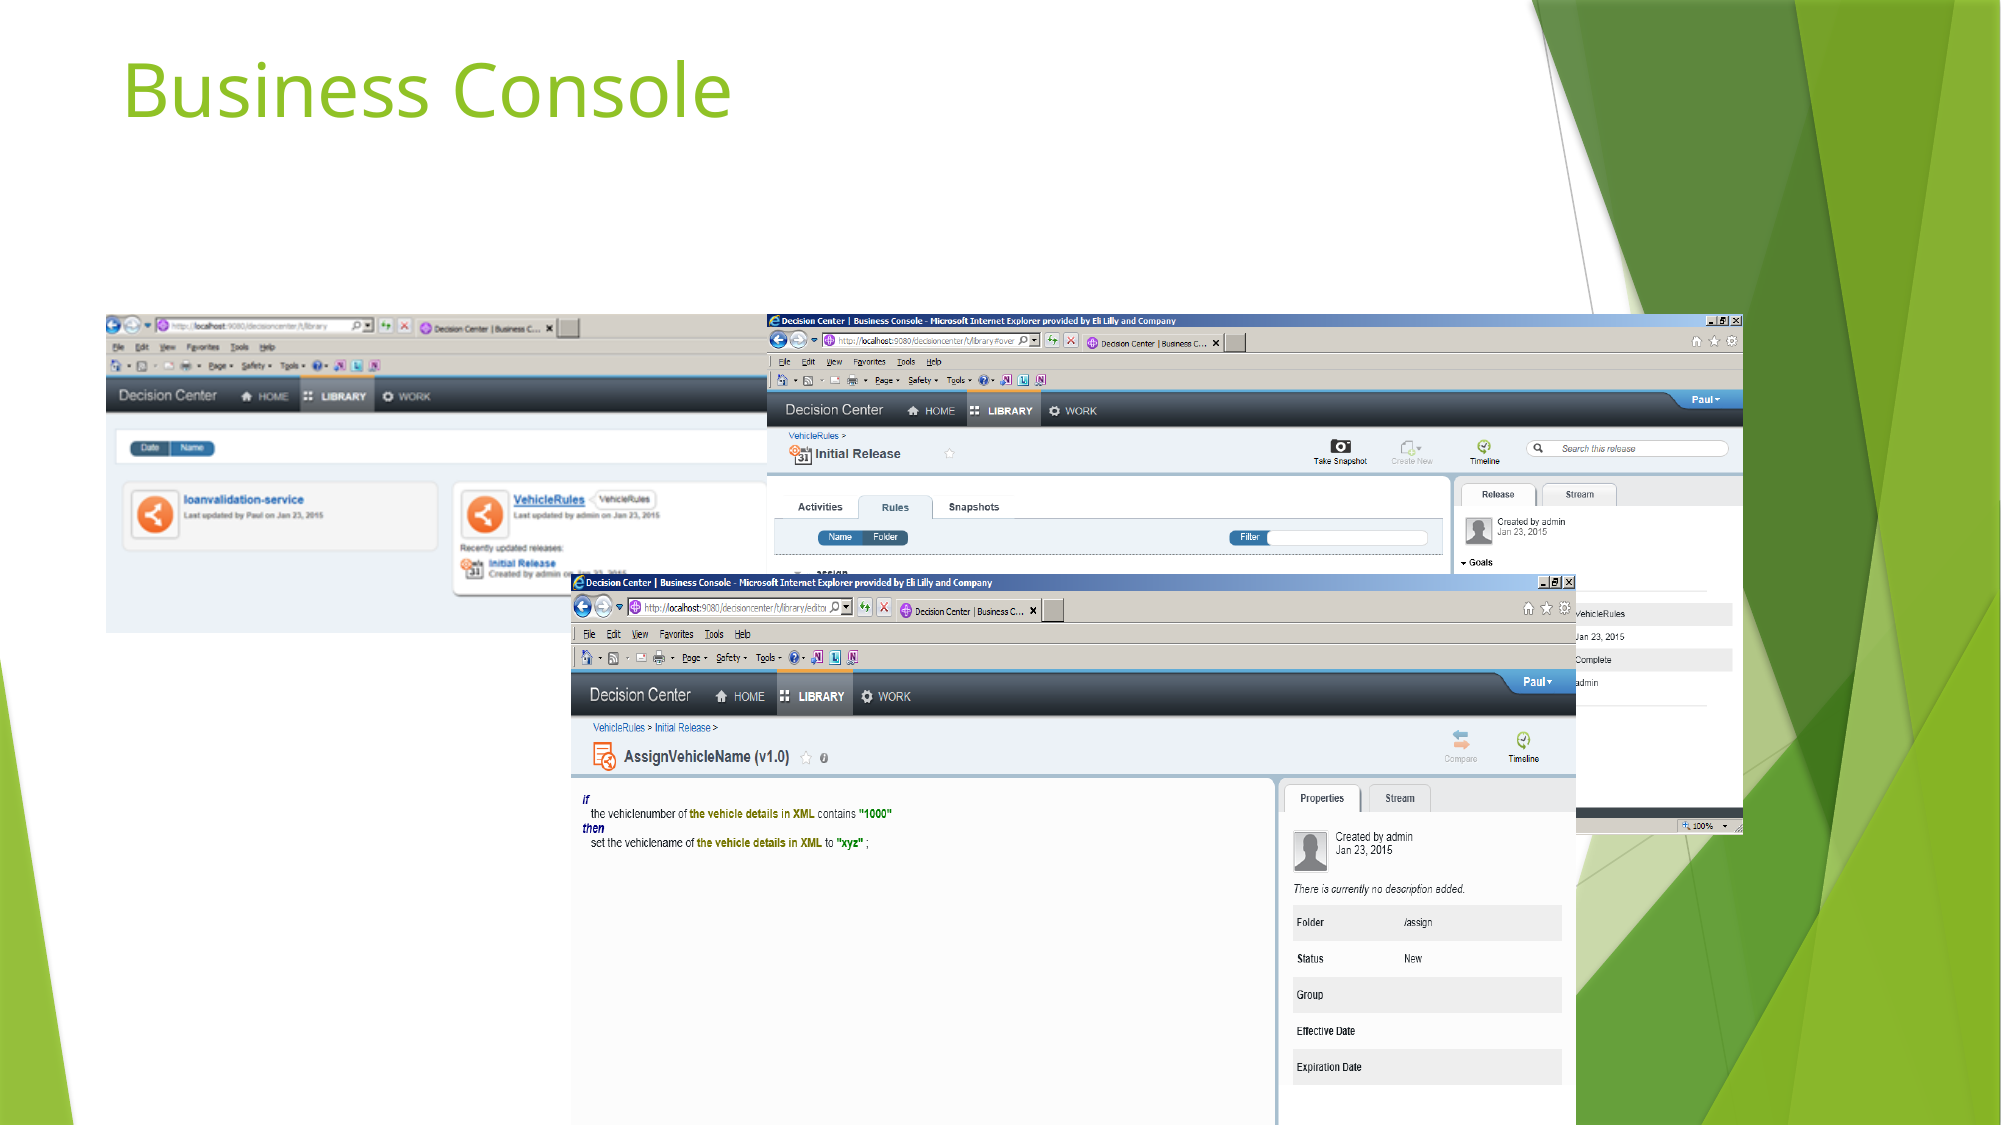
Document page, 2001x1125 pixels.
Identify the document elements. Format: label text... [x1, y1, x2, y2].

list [105, 314, 766, 633]
title Business Console [106, 34, 1832, 253]
picture [570, 314, 1744, 1125]
